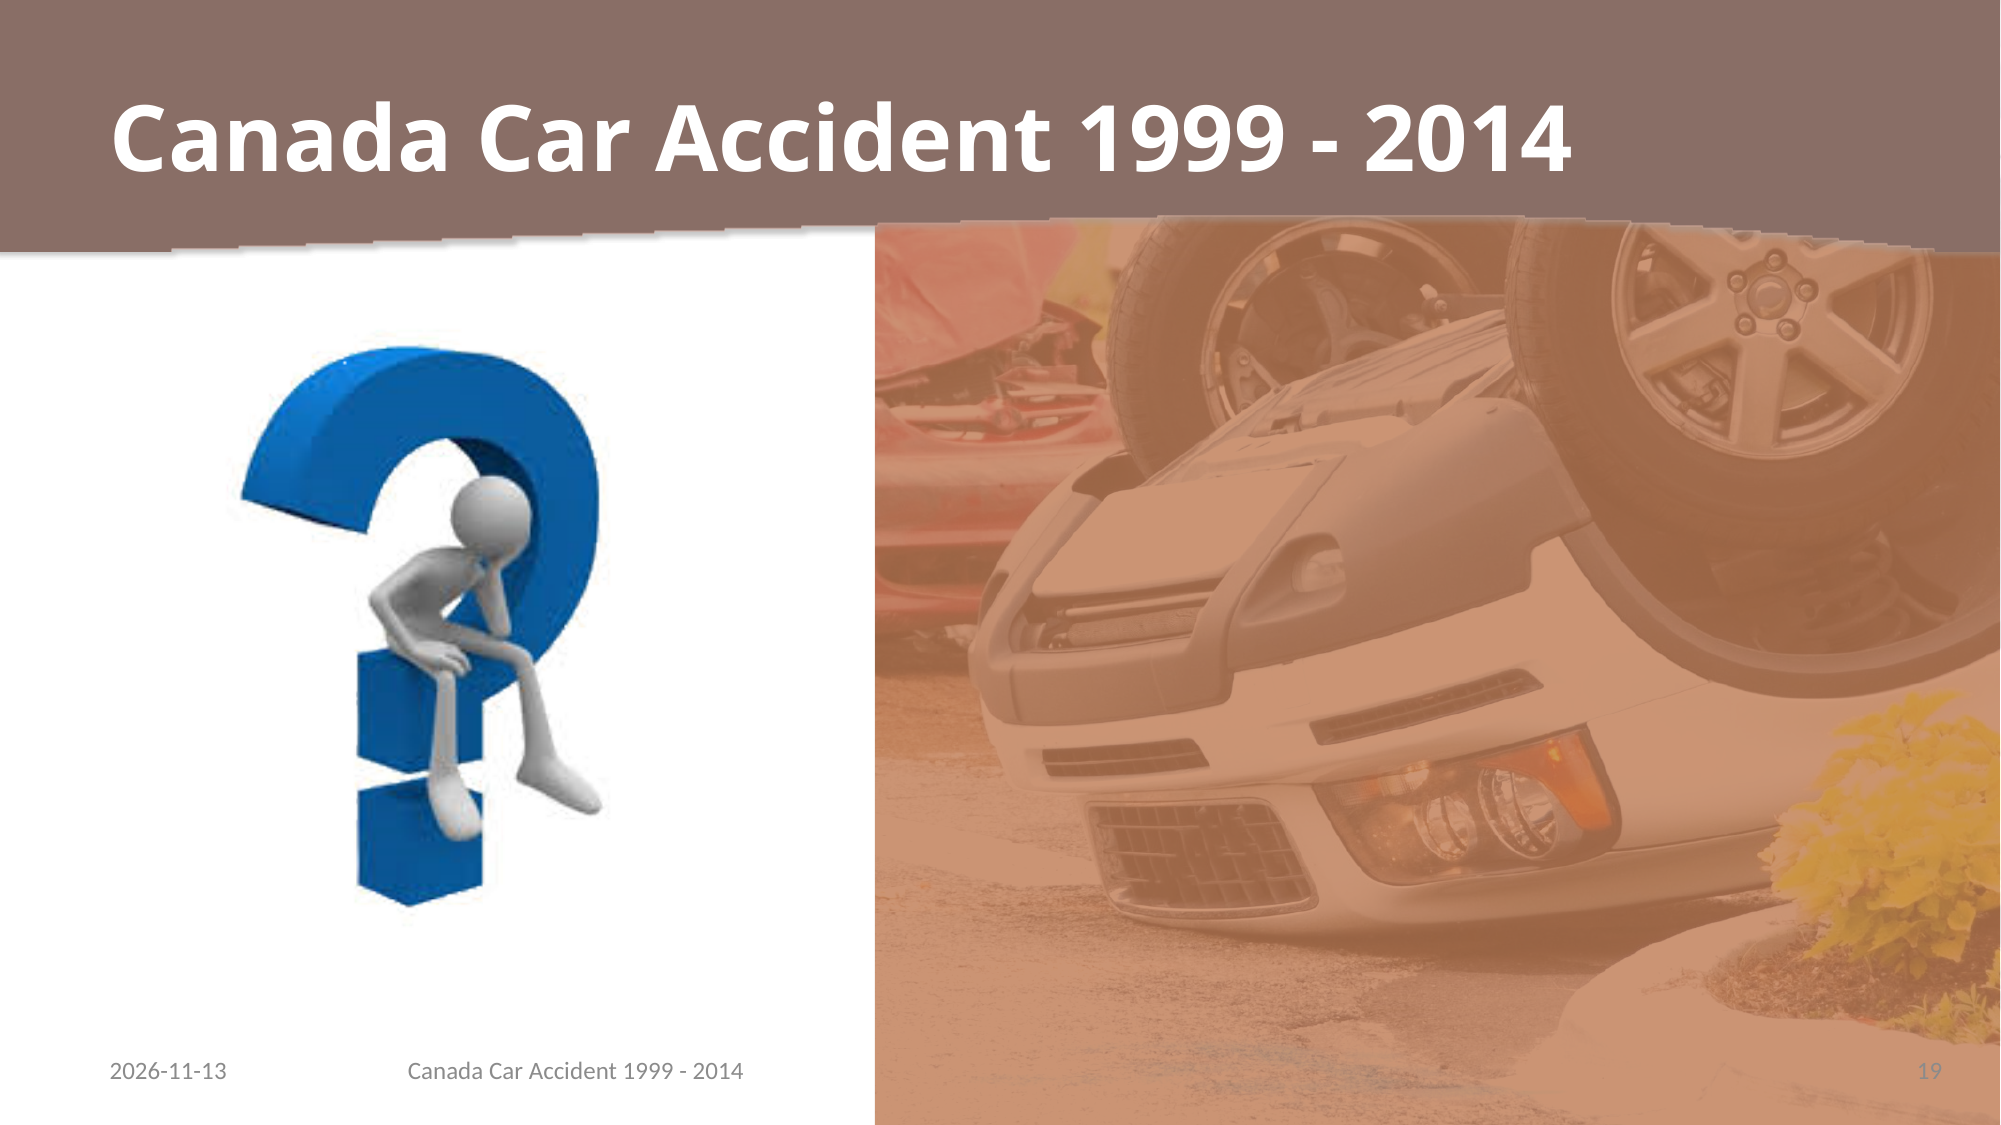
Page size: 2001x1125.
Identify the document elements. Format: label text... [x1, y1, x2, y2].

slide_number 19 [1507, 1039, 1958, 1100]
footer Canada Car Accident 1999 - 2014 [320, 1039, 832, 1100]
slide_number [94, 1039, 297, 1100]
title Canada Car Accident 1999 - 2014 [94, 35, 1867, 248]
picture [163, 309, 699, 978]
